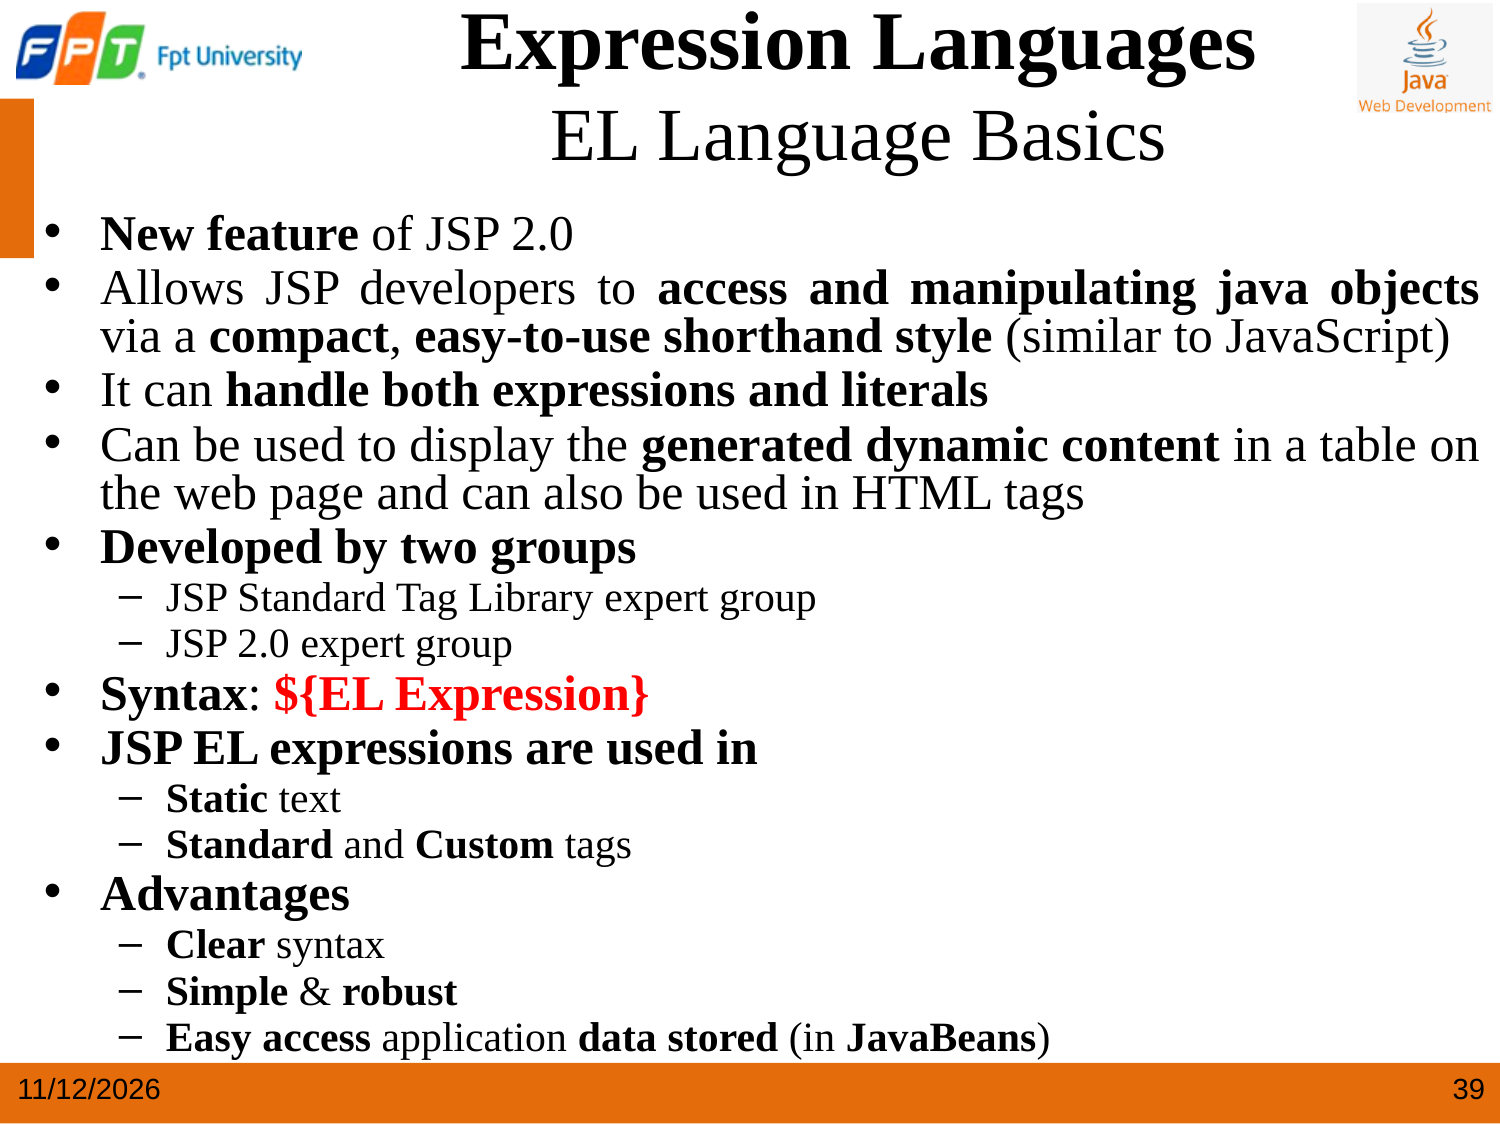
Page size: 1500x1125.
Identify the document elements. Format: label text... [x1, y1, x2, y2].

list New feature of JSP 2.0 Allows JSP developers to access and manipulating java objects via a compact, easy-to-use shorthand style (similar to JavaScript) It can handle both expressions and literals Can be used to display the generated dynamic content in a table on the web page and can also be used in HTML tags Developed by two groups JSP Standard Tag Library expert group JSP 2.0 expert group Syntax: ${EL Expression} JSP EL expressions are used in Static text Standard and Custom tags Advantages Clear syntax Simple & robust Easy access application data stored (in JavaBeans) [28, 204, 1496, 1067]
picture [16, 11, 217, 85]
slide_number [2, 1063, 231, 1123]
title Expression Languages EL Language Basics [217, 11, 1500, 150]
picture [1357, 3, 1493, 11]
slide_number 39 [1050, 1063, 1500, 1124]
